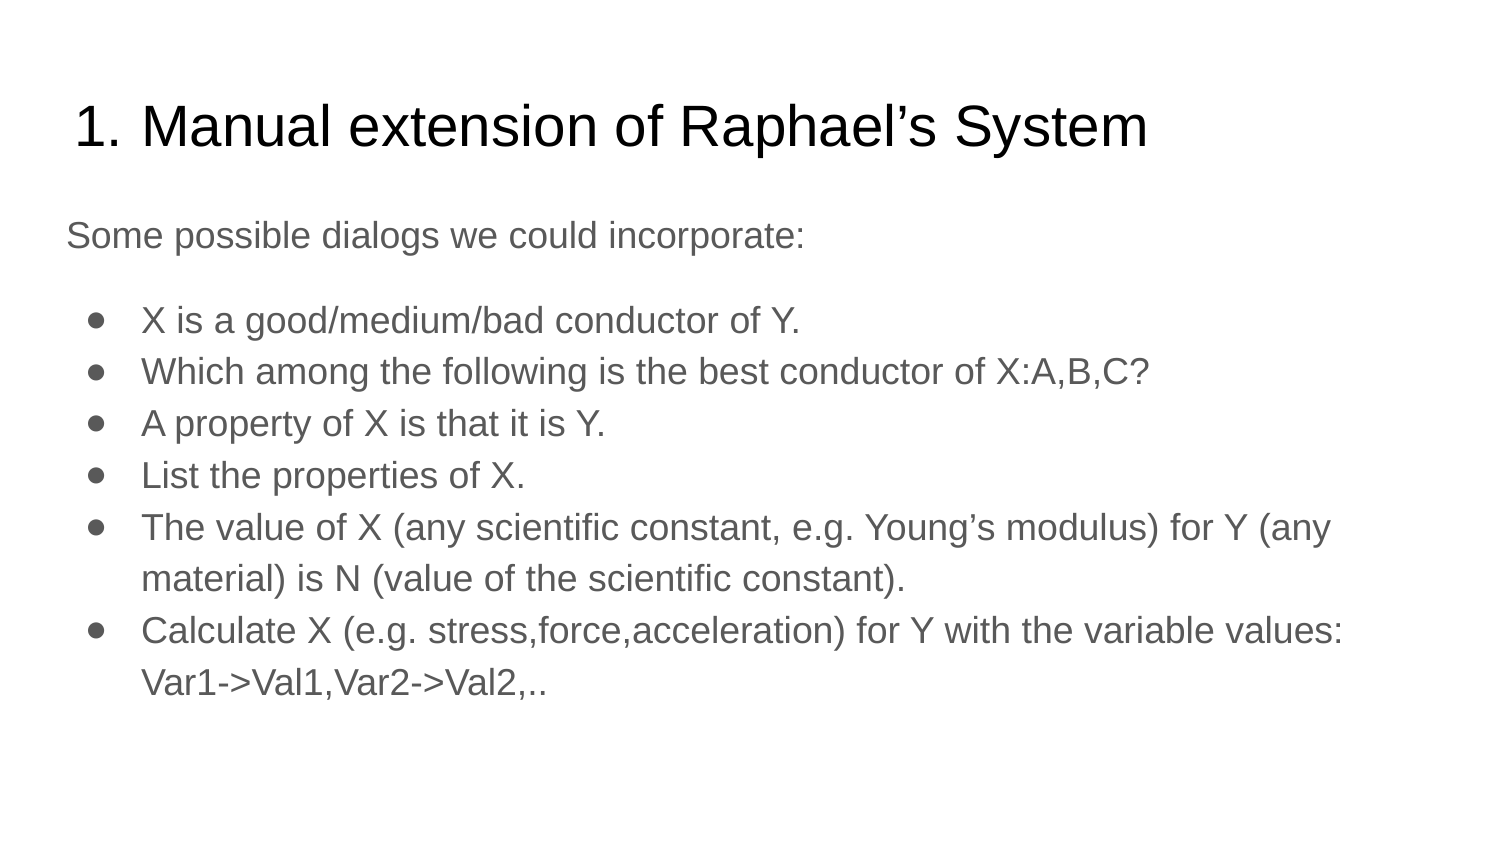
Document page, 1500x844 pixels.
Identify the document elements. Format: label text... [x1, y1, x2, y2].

list Some possible dialogs we could incorporate: X is a good/medium/bad conductor of Y. Which among the following is the best conductor of X:A,B,C? A property of X is that it is Y. List the properties of X. The value of X (any scientific constant, e.g. Young’s modulus) for Y (any material) is N (value of the scientific constant). Calculate X (e.g. stress,force,acceleration) for Y with the variable values: Var1->Val1,Var2->Val2,.. [51, 189, 1449, 750]
title Manual extension of Raphael’s System [51, 72, 1449, 167]
